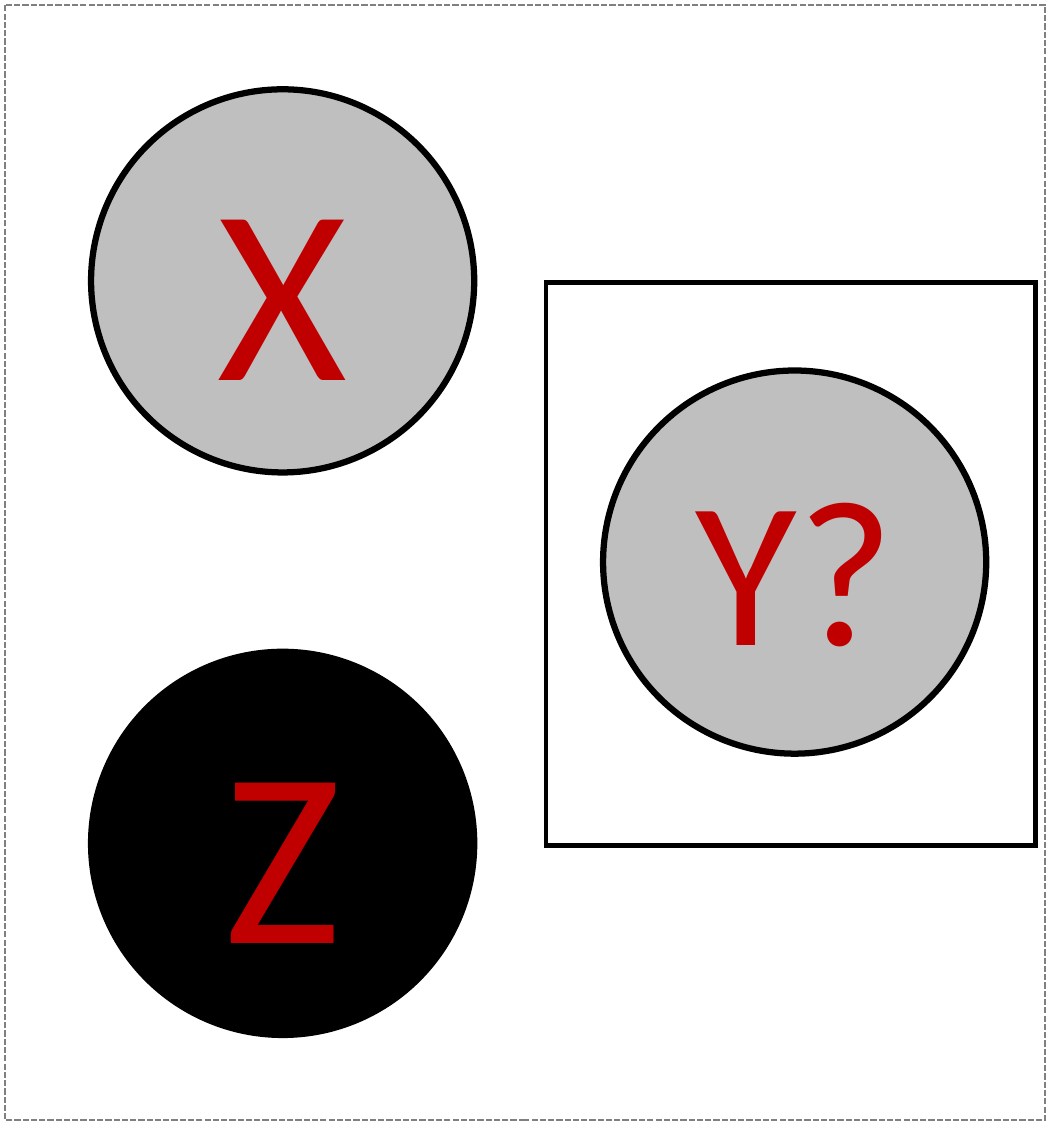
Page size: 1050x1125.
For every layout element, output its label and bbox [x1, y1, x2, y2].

text_box [4, 4, 1046, 1121]
